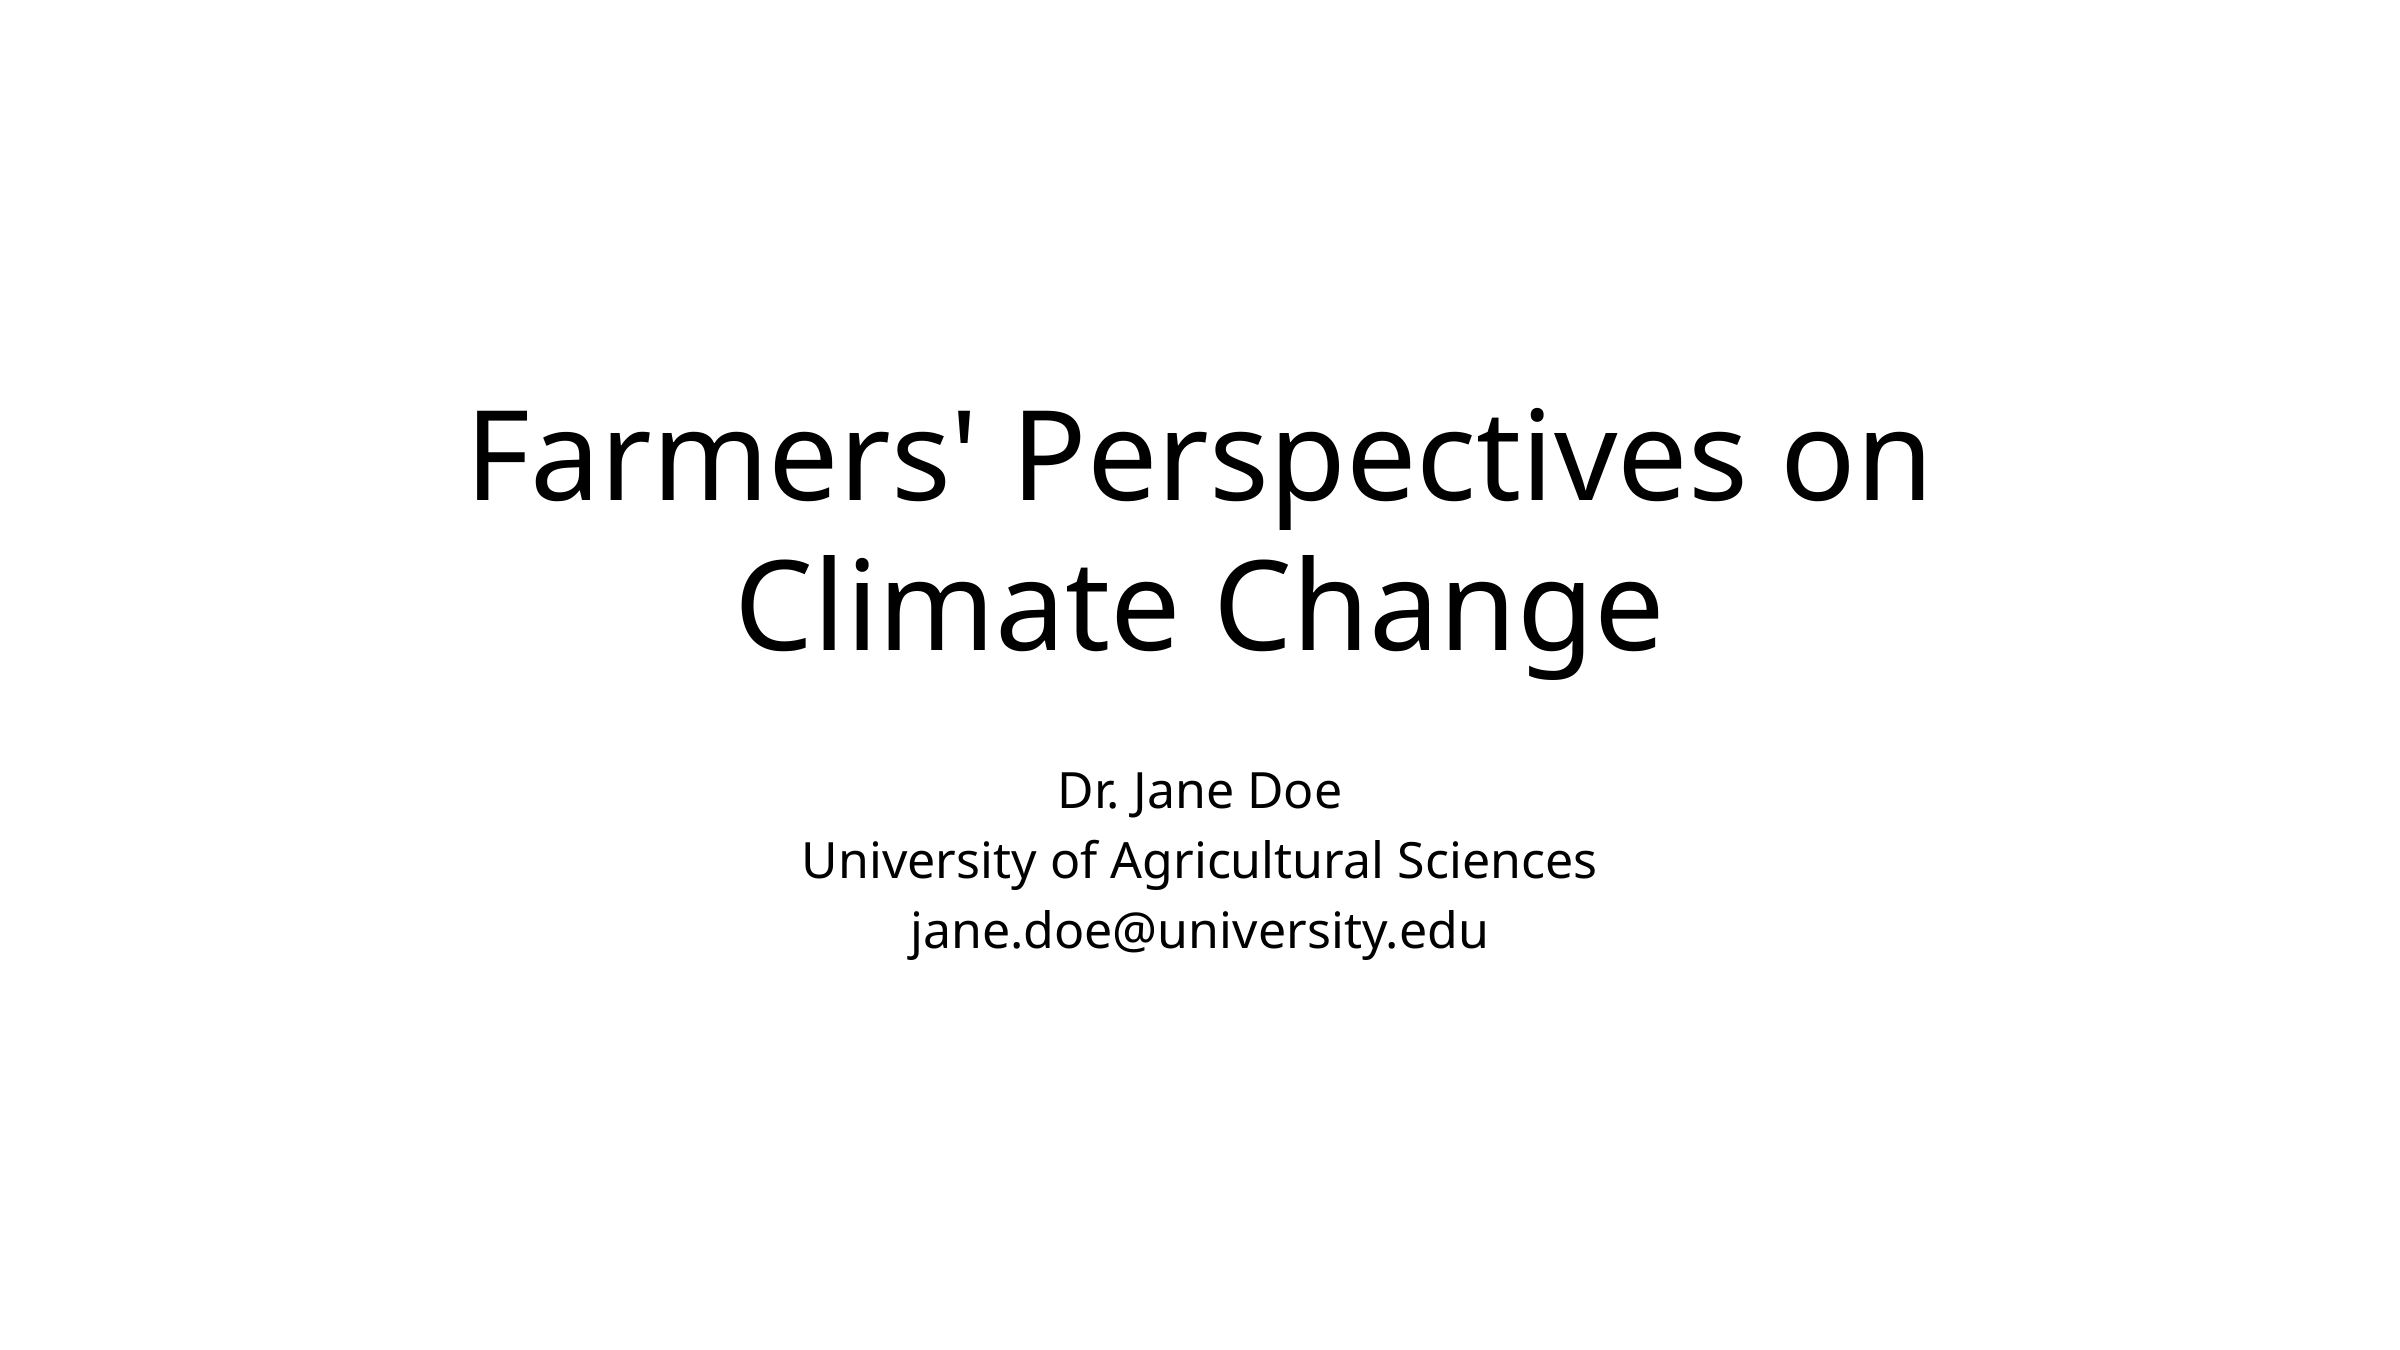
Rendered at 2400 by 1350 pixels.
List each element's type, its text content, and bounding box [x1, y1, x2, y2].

subtitle Dr. Jane Doe University of Agricultural Sciences jane.doe@university.edu [450, 750, 1950, 1023]
title Farmers' Perspectives on Climate Change [450, 329, 1950, 721]
